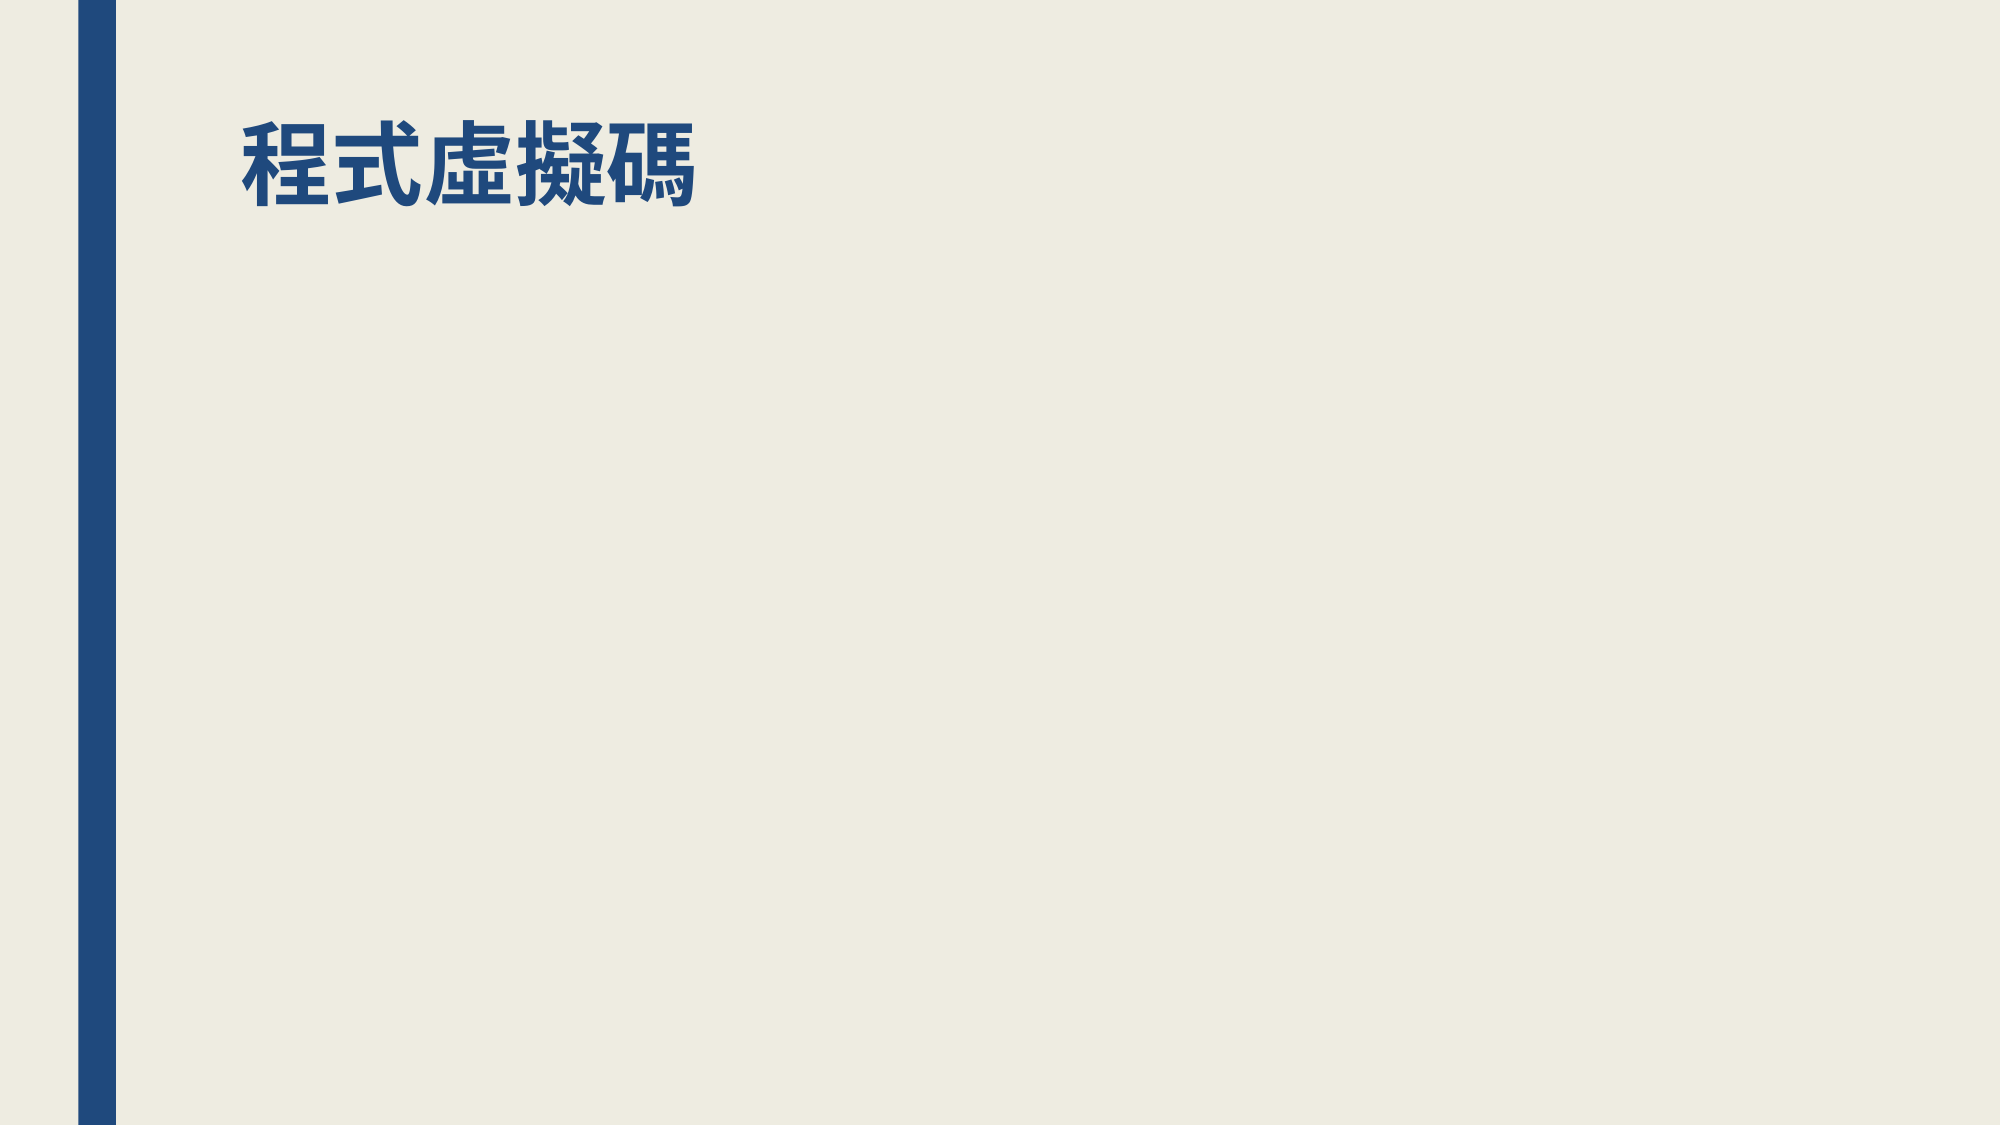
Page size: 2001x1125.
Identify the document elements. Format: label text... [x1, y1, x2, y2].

title 程式虛擬碼 [225, 112, 1800, 357]
